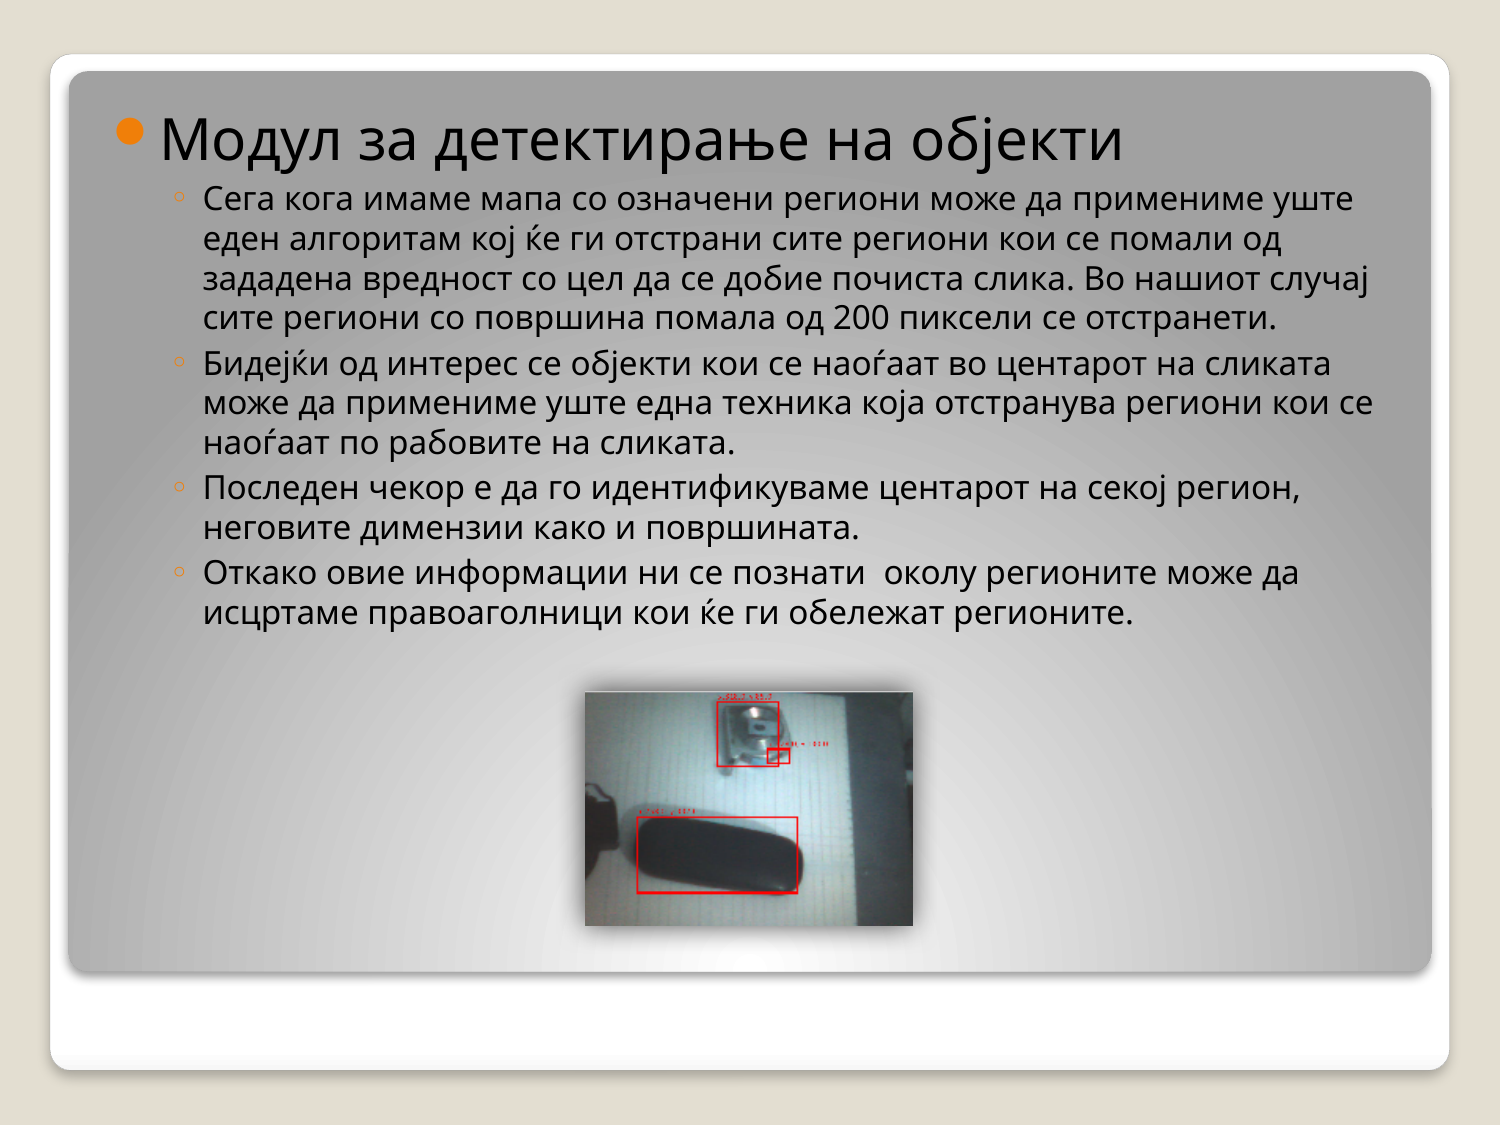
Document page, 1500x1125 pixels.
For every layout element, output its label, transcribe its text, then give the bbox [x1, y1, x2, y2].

picture [585, 691, 913, 927]
list Модул за детектирање на објекти Сега кога имаме мапа со означени региони може да примениме уште еден алгоритам кој ќе ги отстрани сите региони кои се помали од зададена вредност со цел да се добие почиста слика. Во нашиот случај сите региони со површина помала од 200 пиксели се отстранети. Бидејќи од интерес се објекти кои се наоѓаат во центарот на сликата може да примениме уште една техника која отстранува региони кои се наоѓаат по рабовите на сликата. Последен чекор е да го идентификуваме центарот на секој регион, неговите димензии како и површината. Откако овие информации ни се познати околу регионите може да исцртаме правоаголници кои ќе ги обележат регионите. [82, 86, 1425, 1043]
